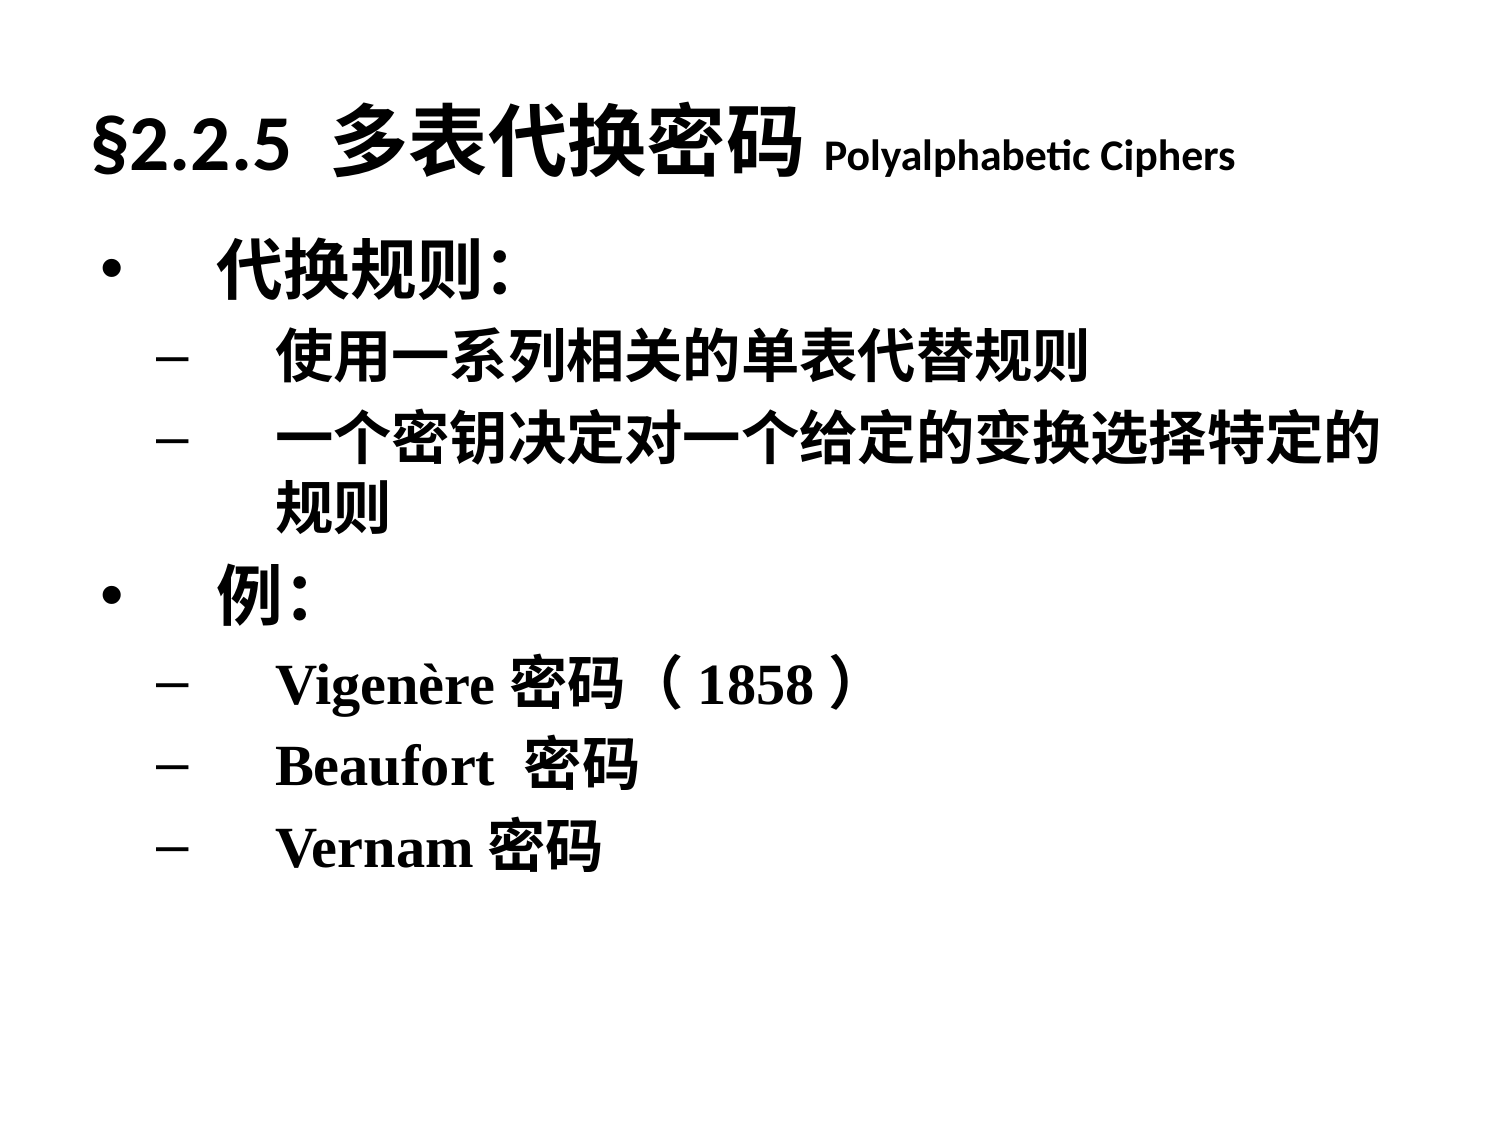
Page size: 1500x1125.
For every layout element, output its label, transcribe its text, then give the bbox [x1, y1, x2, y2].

list 代换规则： 使用一系列相关的单表代替规则 一个密钥决定对一个给定的变换选择特定的规则 例： Vigenère密码（1858） Beaufort 密码 Vernam密码 [85, 220, 1436, 1005]
title §2.2.5 多表代换密码Polyalphabetic Ciphers [75, 45, 1425, 233]
